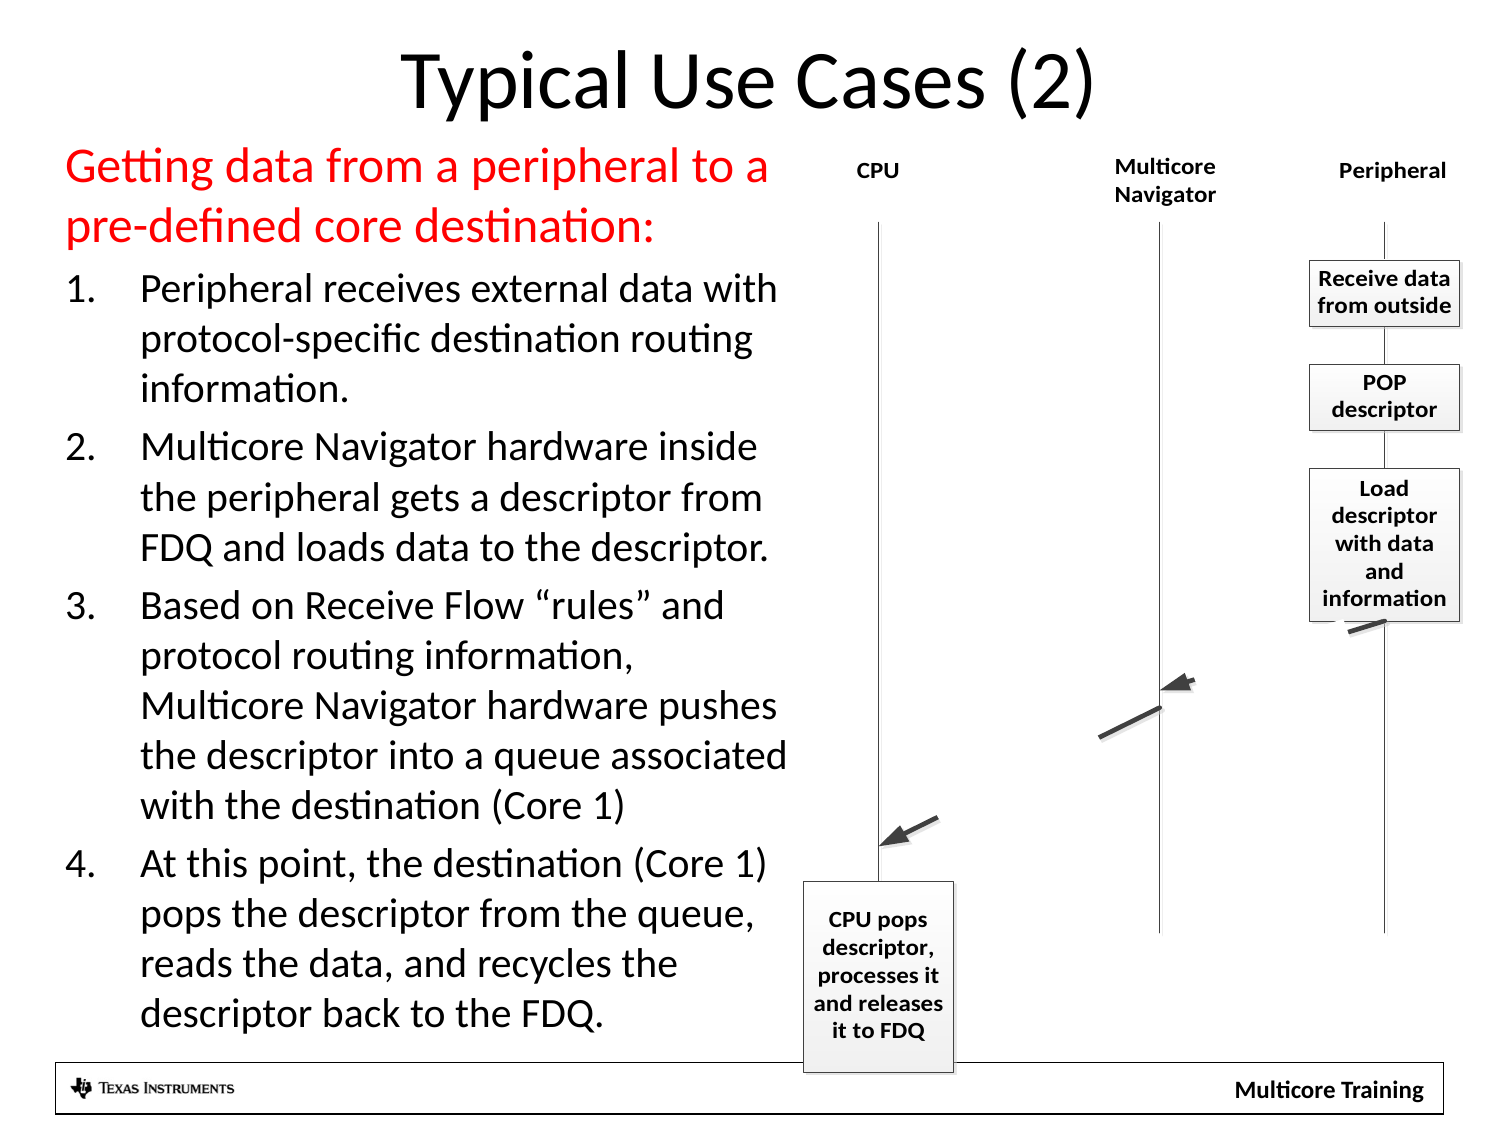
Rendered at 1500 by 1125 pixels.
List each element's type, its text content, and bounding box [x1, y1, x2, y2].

picture [59, 1066, 245, 1110]
title Typical Use Cases (2) [74, 12, 1426, 138]
list Getting data from a peripheral to a pre-defined core destination: Peripheral receives external data with protocol-specific destination routing information. Multicore Navigator hardware inside the peripheral gets a descriptor from FDQ and loads data to the descriptor. Based on Receive Flow “rules” and protocol routing information, Multicore Navigator hardware pushes the descriptor into a queue associated with the destination (Core 1) At this point, the destination (Core 1) pops the descriptor from the queue, reads the data, and recycles the descriptor back to the FDQ. [49, 124, 813, 1063]
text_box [771, 149, 1500, 1078]
